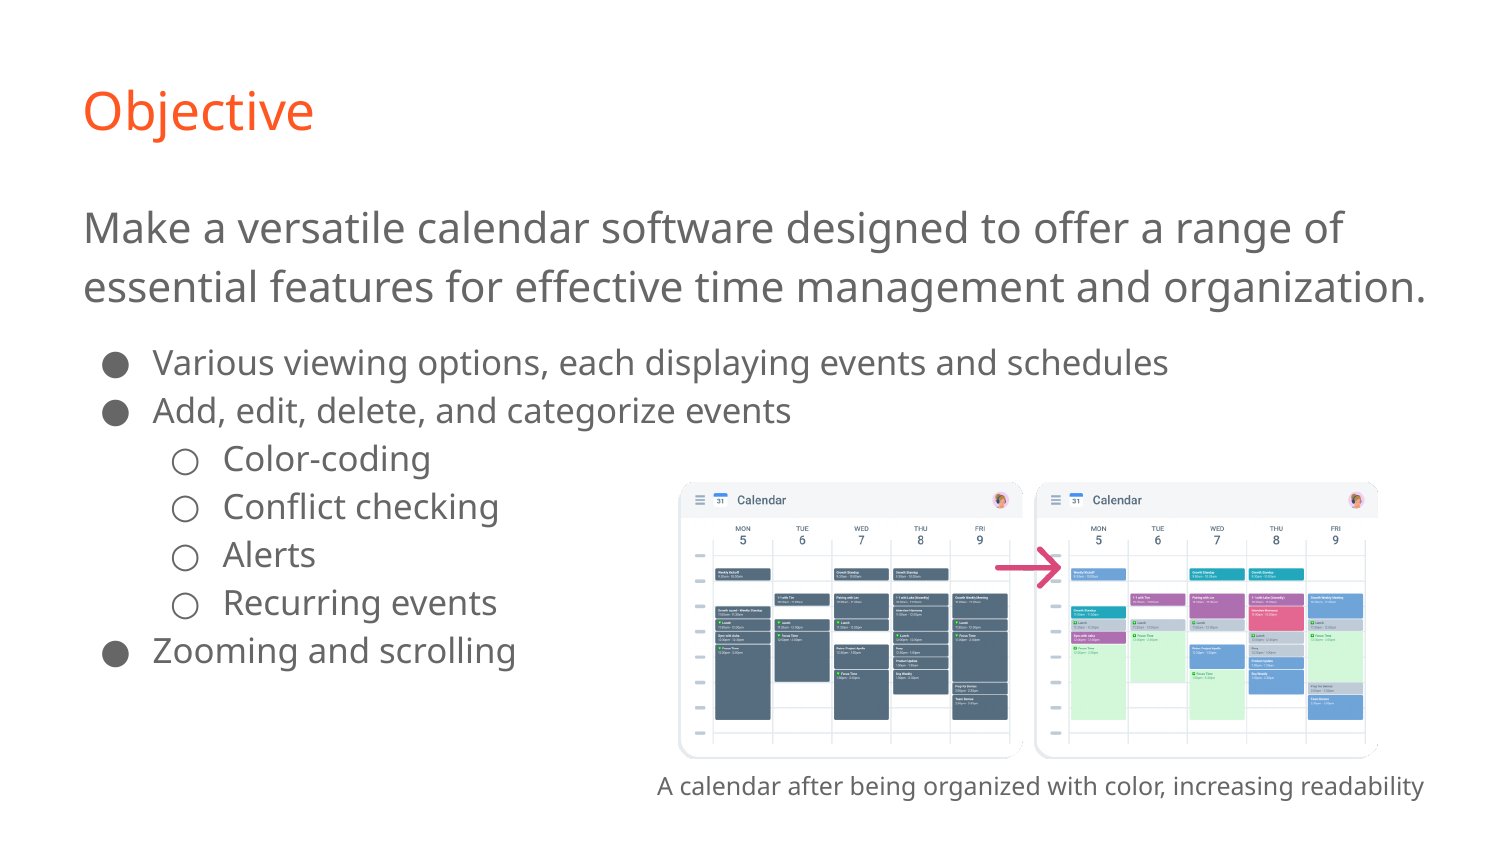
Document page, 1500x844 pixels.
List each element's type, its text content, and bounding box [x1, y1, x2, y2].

picture [678, 482, 1378, 759]
text_box A calendar after being organized with color, increasing readability [640, 755, 1442, 808]
list Make a versatile calendar software designed to offer a range of essential features for effective time management and organization. Various viewing options, each displaying events and schedules Add, edit, delete, and categorize events Color-coding Conflict checking Alerts Recurring events Zooming and scrolling [67, 178, 1466, 740]
title Objective [67, 62, 1466, 157]
